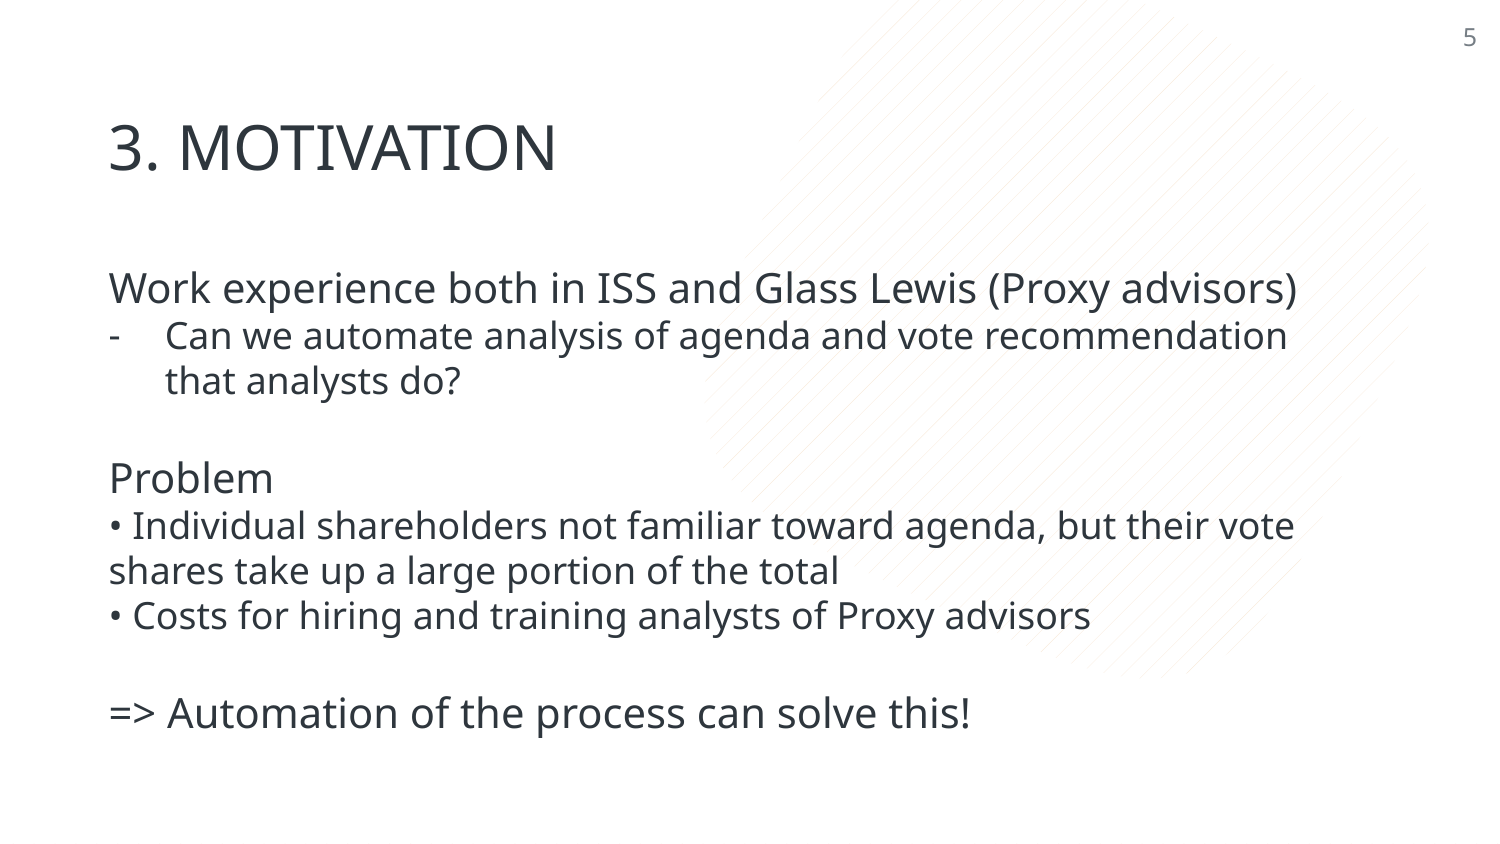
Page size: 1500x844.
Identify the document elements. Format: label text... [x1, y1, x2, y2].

text_box Work experience both in ISS and Glass Lewis (Proxy advisors) Can we automate analysis of agenda and vote recommendation that analysts do? Problem • Individual shareholders not familiar toward agenda, but their vote shares take up a large portion of the total • Costs for hiring and training analysts of Proxy advisors => Automation of the process can solve this! [108, 182, 1339, 737]
slide_number 5 [1387, 21, 1478, 86]
title 3. MOTIVATION [108, 53, 1224, 182]
